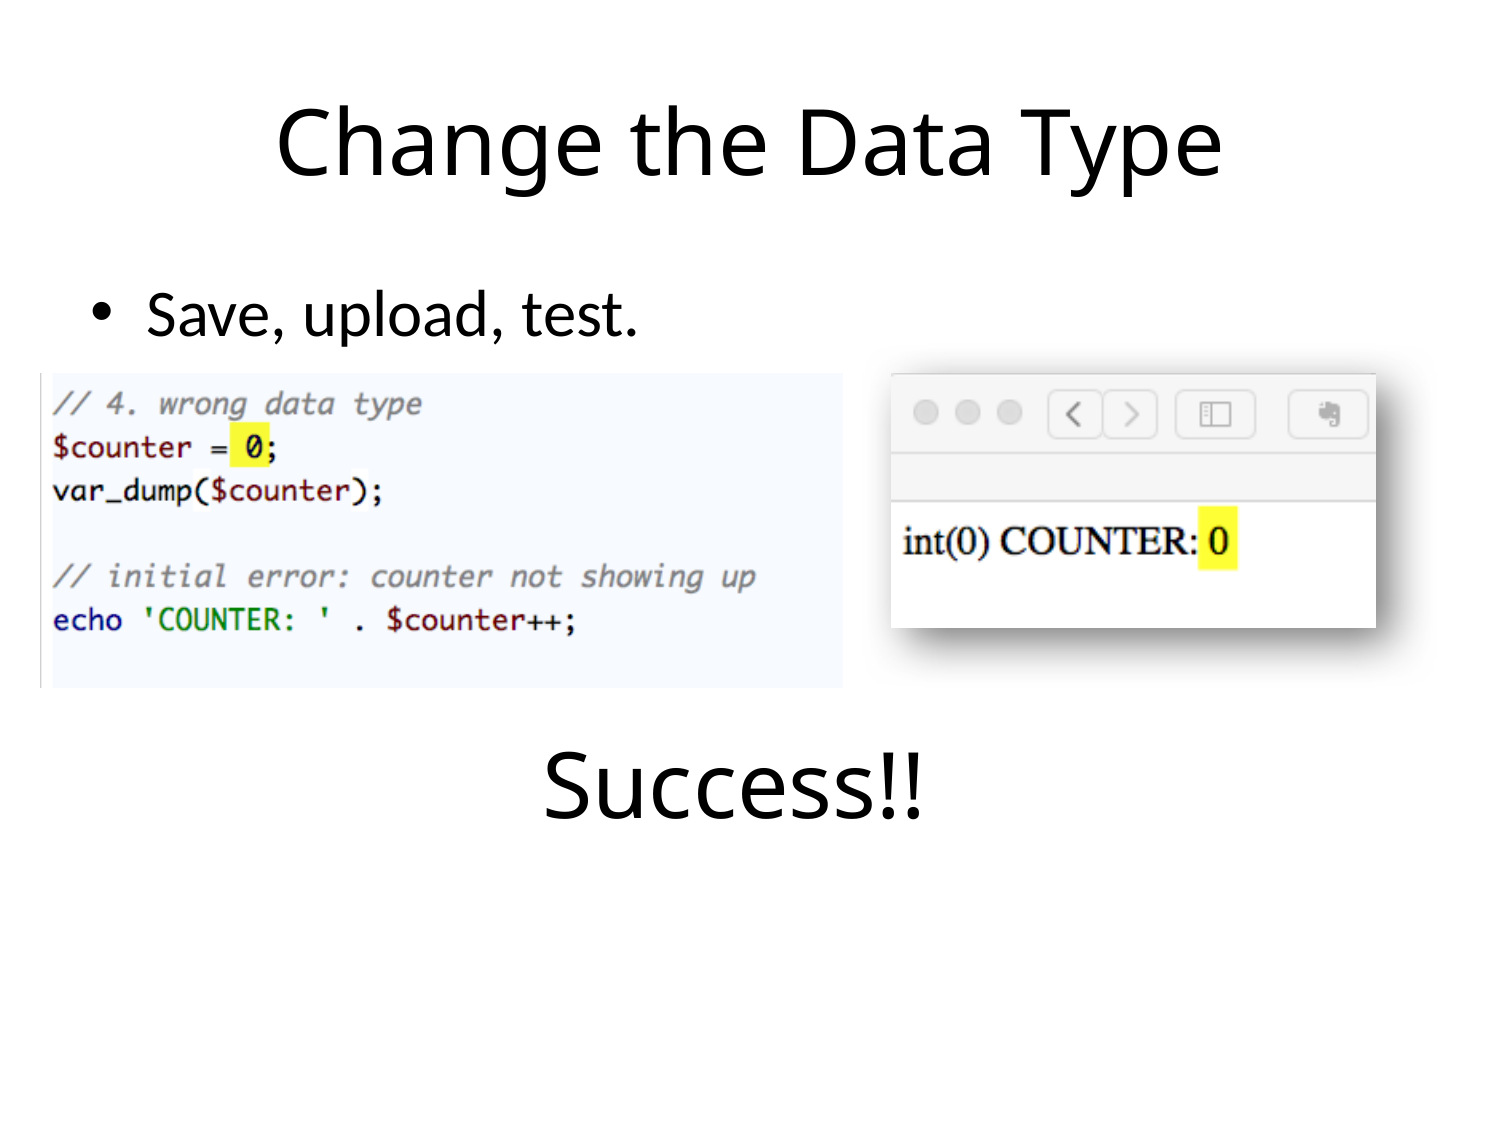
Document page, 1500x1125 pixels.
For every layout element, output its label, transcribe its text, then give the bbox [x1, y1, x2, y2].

title Change the Data Type [75, 45, 1425, 233]
picture [891, 373, 1376, 629]
text_box Success!! [59, 687, 1410, 876]
picture [40, 373, 843, 688]
list Save, upload, test. [75, 262, 1425, 374]
